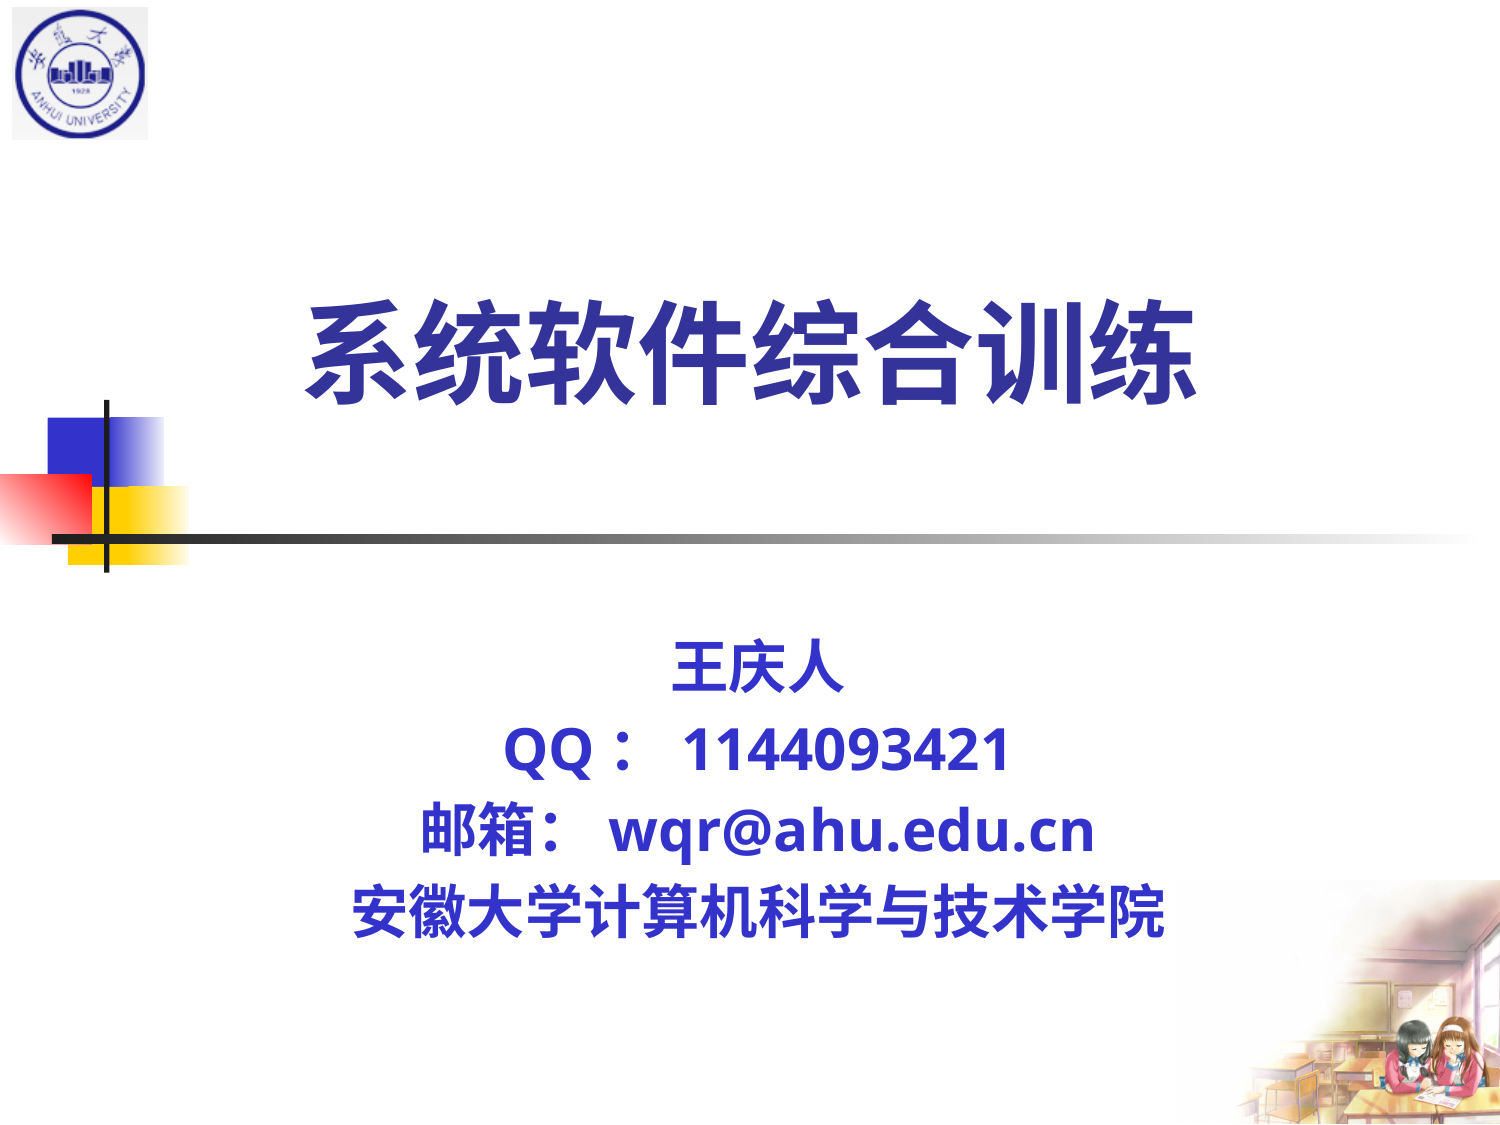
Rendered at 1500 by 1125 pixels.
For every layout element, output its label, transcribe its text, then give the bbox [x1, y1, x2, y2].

title 系统软件综合训练 [112, 237, 1388, 426]
picture [12, 7, 148, 140]
subtitle 王庆人 QQ：1144093421 邮箱：wqr@ahu.edu.cn 安徽大学计算机科学与技术学院 [289, 550, 1228, 953]
picture [1175, 880, 1500, 1124]
